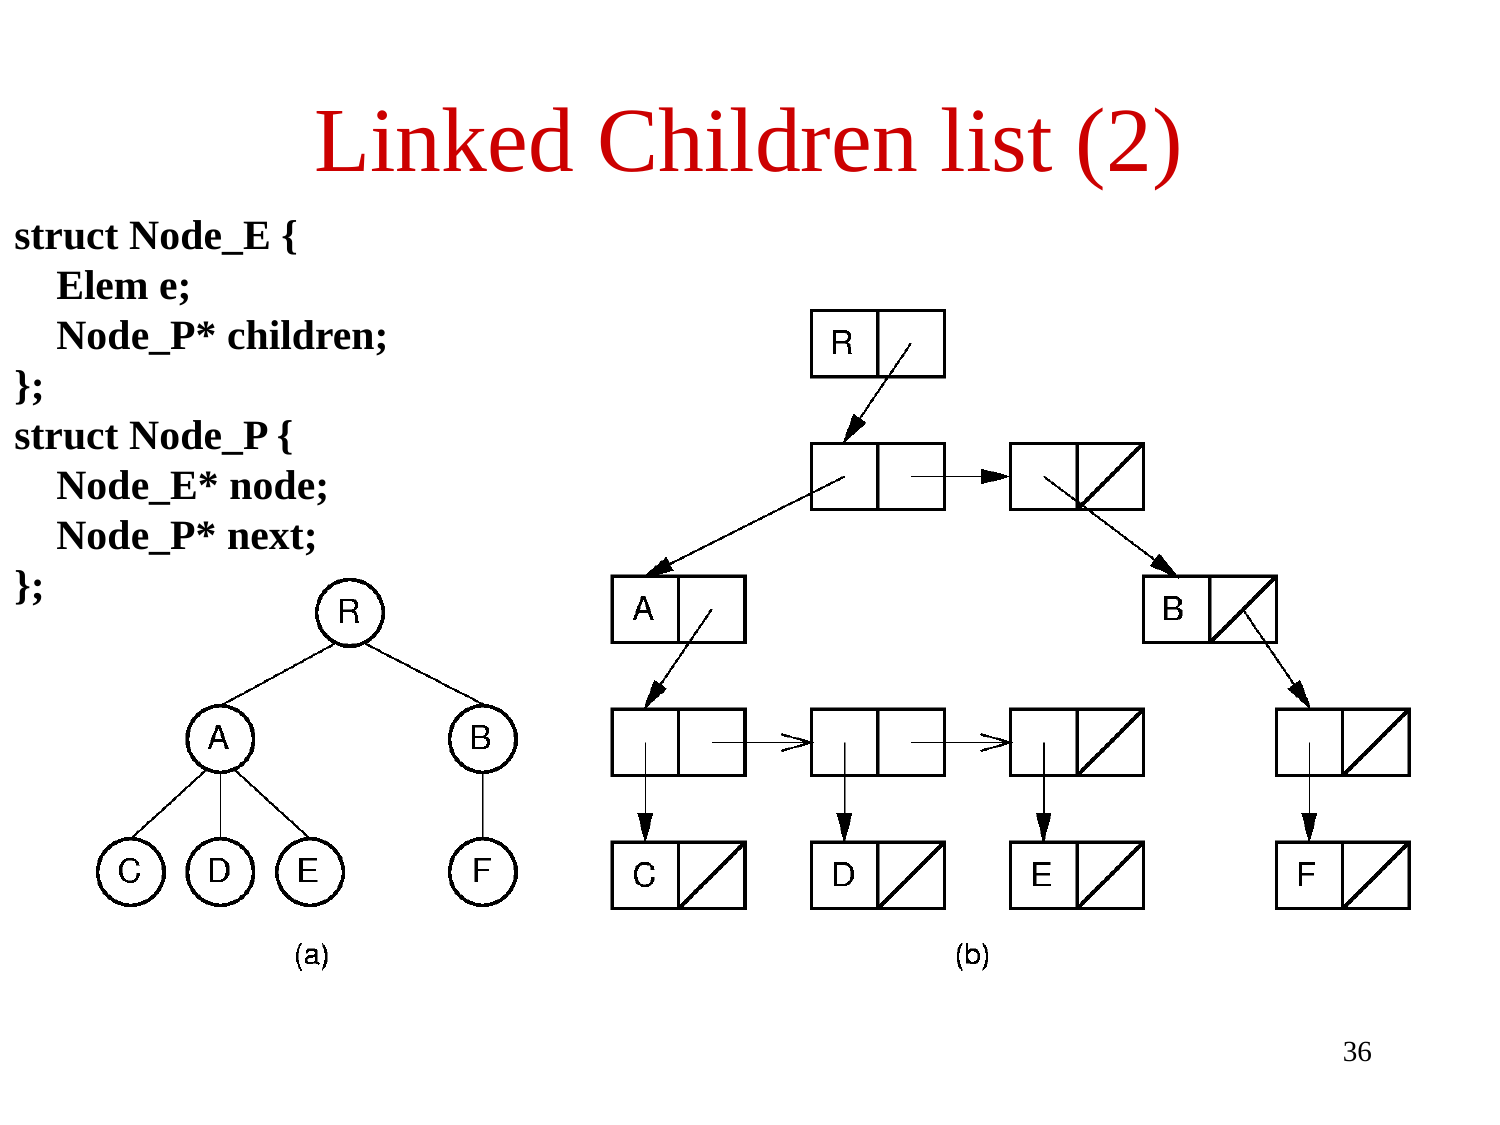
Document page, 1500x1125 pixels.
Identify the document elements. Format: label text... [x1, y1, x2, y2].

title Linked Children list (2) [74, 59, 1425, 211]
text_box struct Node_E { Elem e; Node_P* children; }; struct Node_P { Node_E* node; Node_P* next; }; [0, 200, 509, 616]
picture [62, 262, 1450, 1008]
slide_number 36 [1074, 1024, 1388, 1101]
